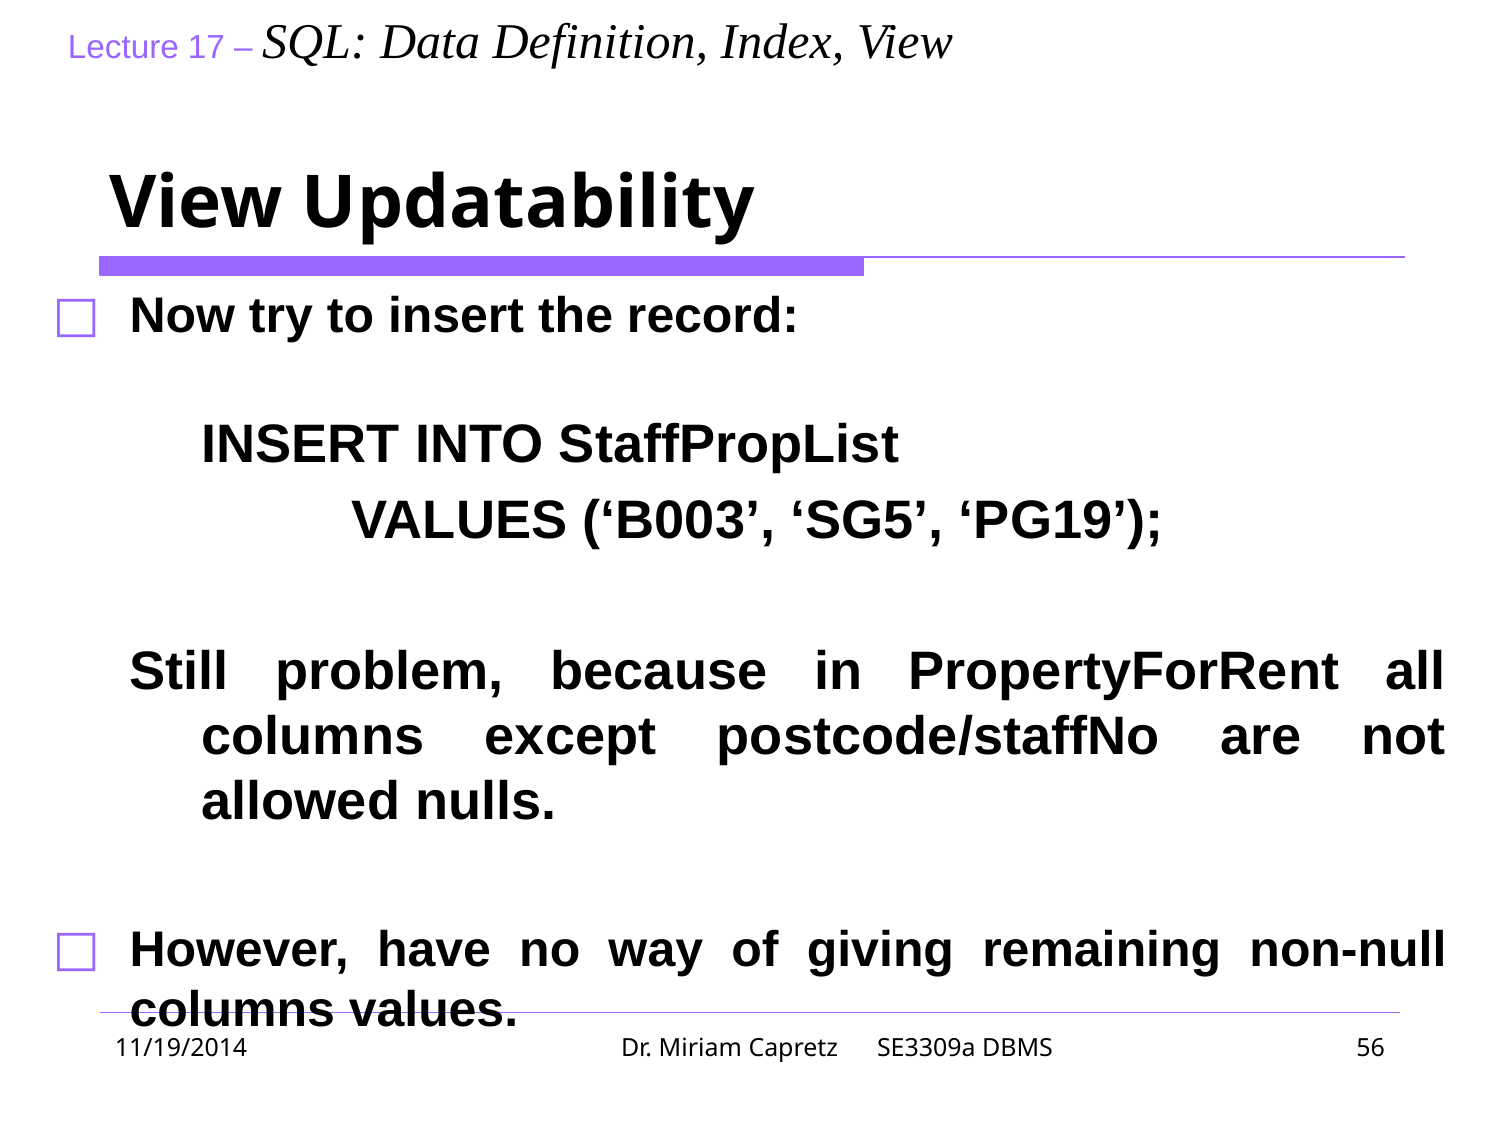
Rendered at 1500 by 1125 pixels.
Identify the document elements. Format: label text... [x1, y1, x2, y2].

title View Updatability [94, 50, 1407, 250]
text_box 11/19/2014 [99, 1024, 425, 1103]
text_box Dr. Miriam Capretz SE3309a DBMS [512, 1024, 1074, 1103]
text_box ‹#› [1074, 1024, 1400, 1103]
list Now try to insert the record: INSERT INTO StaffPropList VALUES (‘B003’, ‘SG5’, ‘PG19’); Still problem, because in PropertyForRent all columns except postcode/staffNo are not allowed nulls. However, have no way of giving remaining non-null columns values. [37, 275, 1463, 864]
